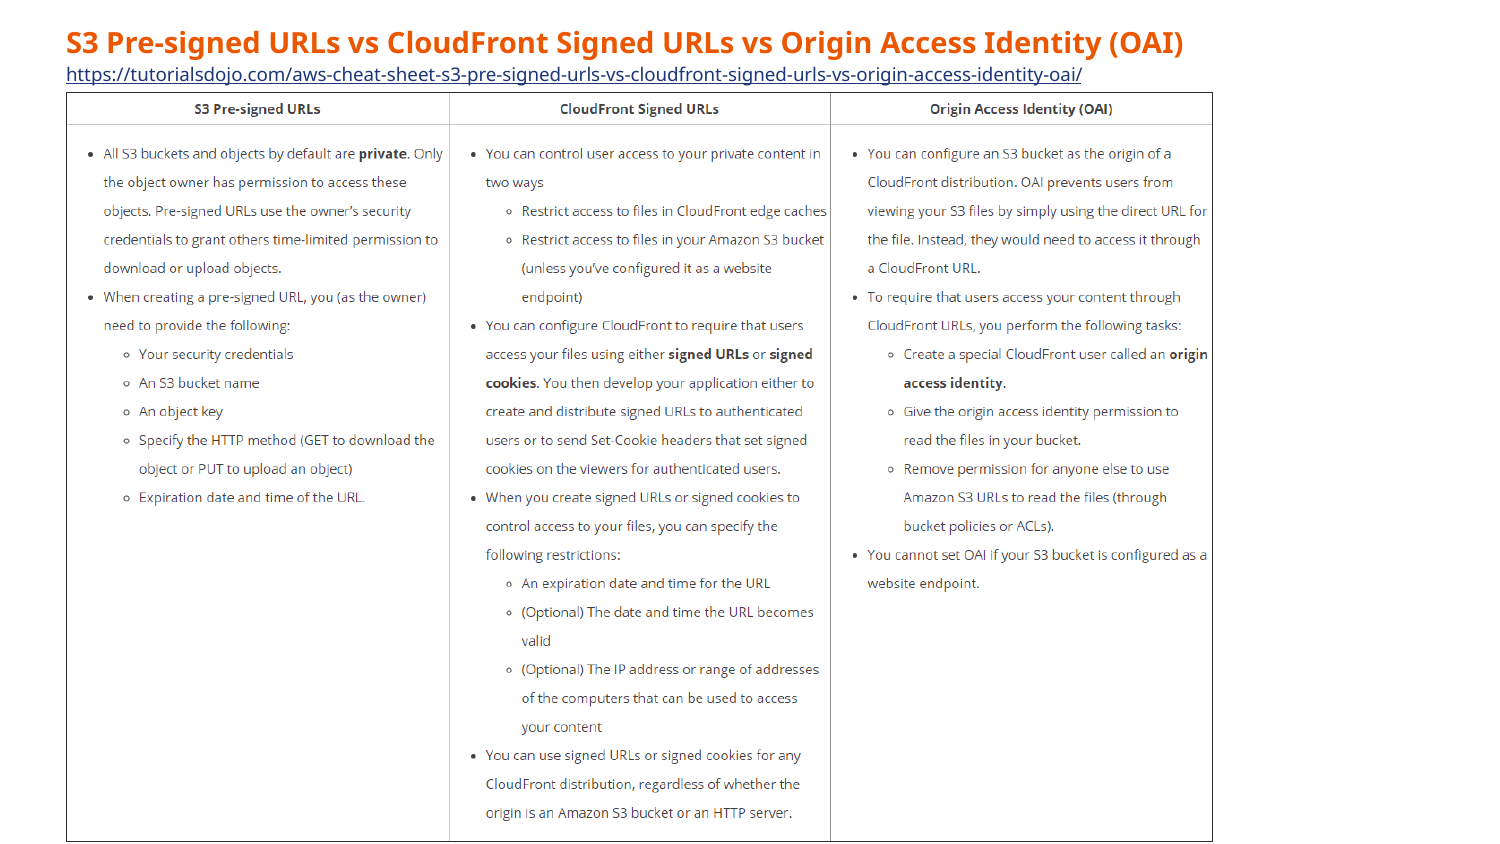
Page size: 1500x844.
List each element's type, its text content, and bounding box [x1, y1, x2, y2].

title S3 Pre-signed URLs vs CloudFront Signed URLs vs Origin Access Identity (OAI) https://tutorialsdojo.com/aws-cheat-sheet-s3-pre-signed-urls-vs-cloudfront-signed-urls-vs-origin-access-identity-oai/ [51, 3, 1447, 128]
picture [62, 89, 1215, 844]
